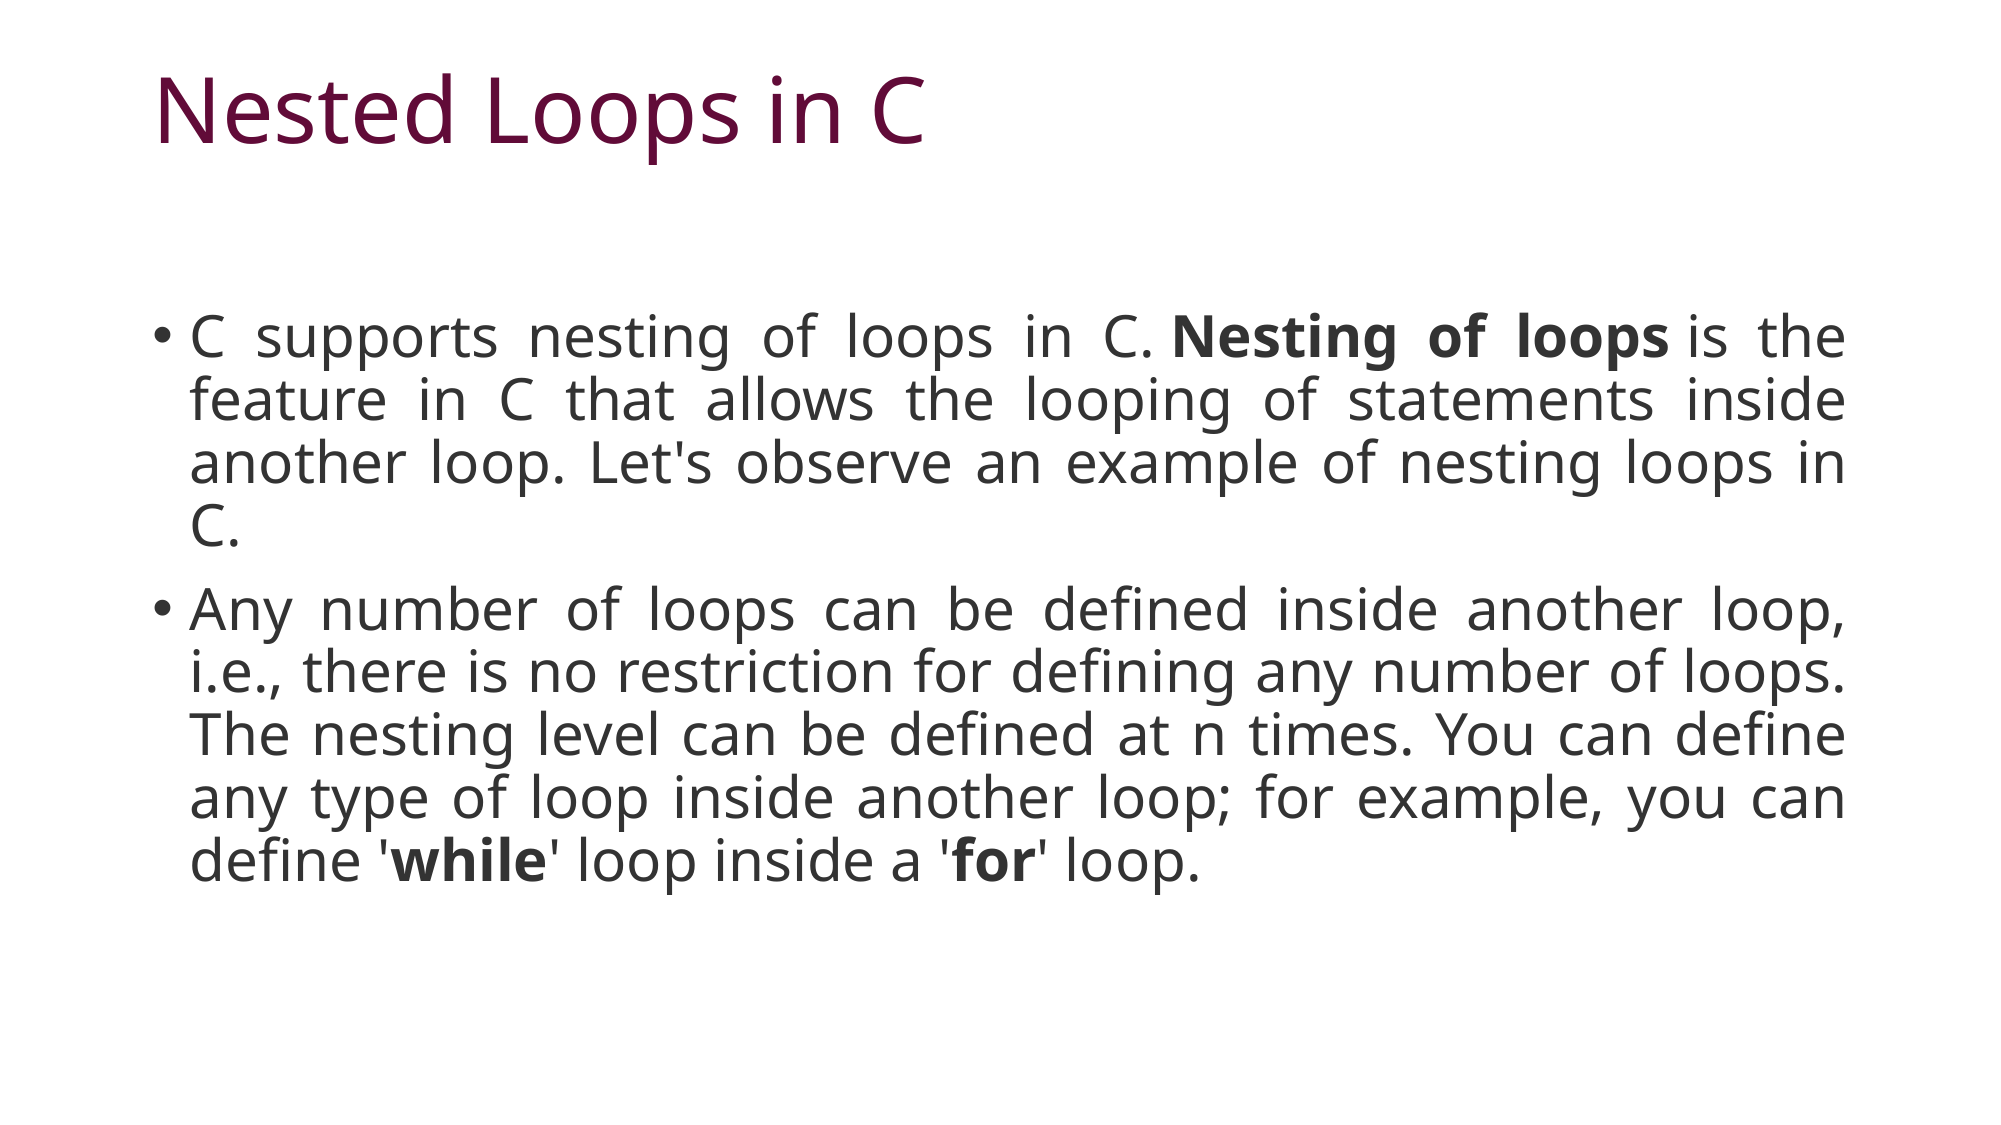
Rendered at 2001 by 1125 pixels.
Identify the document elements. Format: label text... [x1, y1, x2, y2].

list C supports nesting of loops in C. Nesting of loops is the feature in C that allows the looping of statements inside another loop. Let's observe an example of nesting loops in C. Any number of loops can be defined inside another loop, i.e., there is no restriction for defining any number of loops. The nesting level can be defined at n times. You can define any type of loop inside another loop; for example, you can define 'while' loop inside a 'for' loop. [137, 299, 1863, 1014]
title Nested Loops in C [137, 59, 1863, 278]
